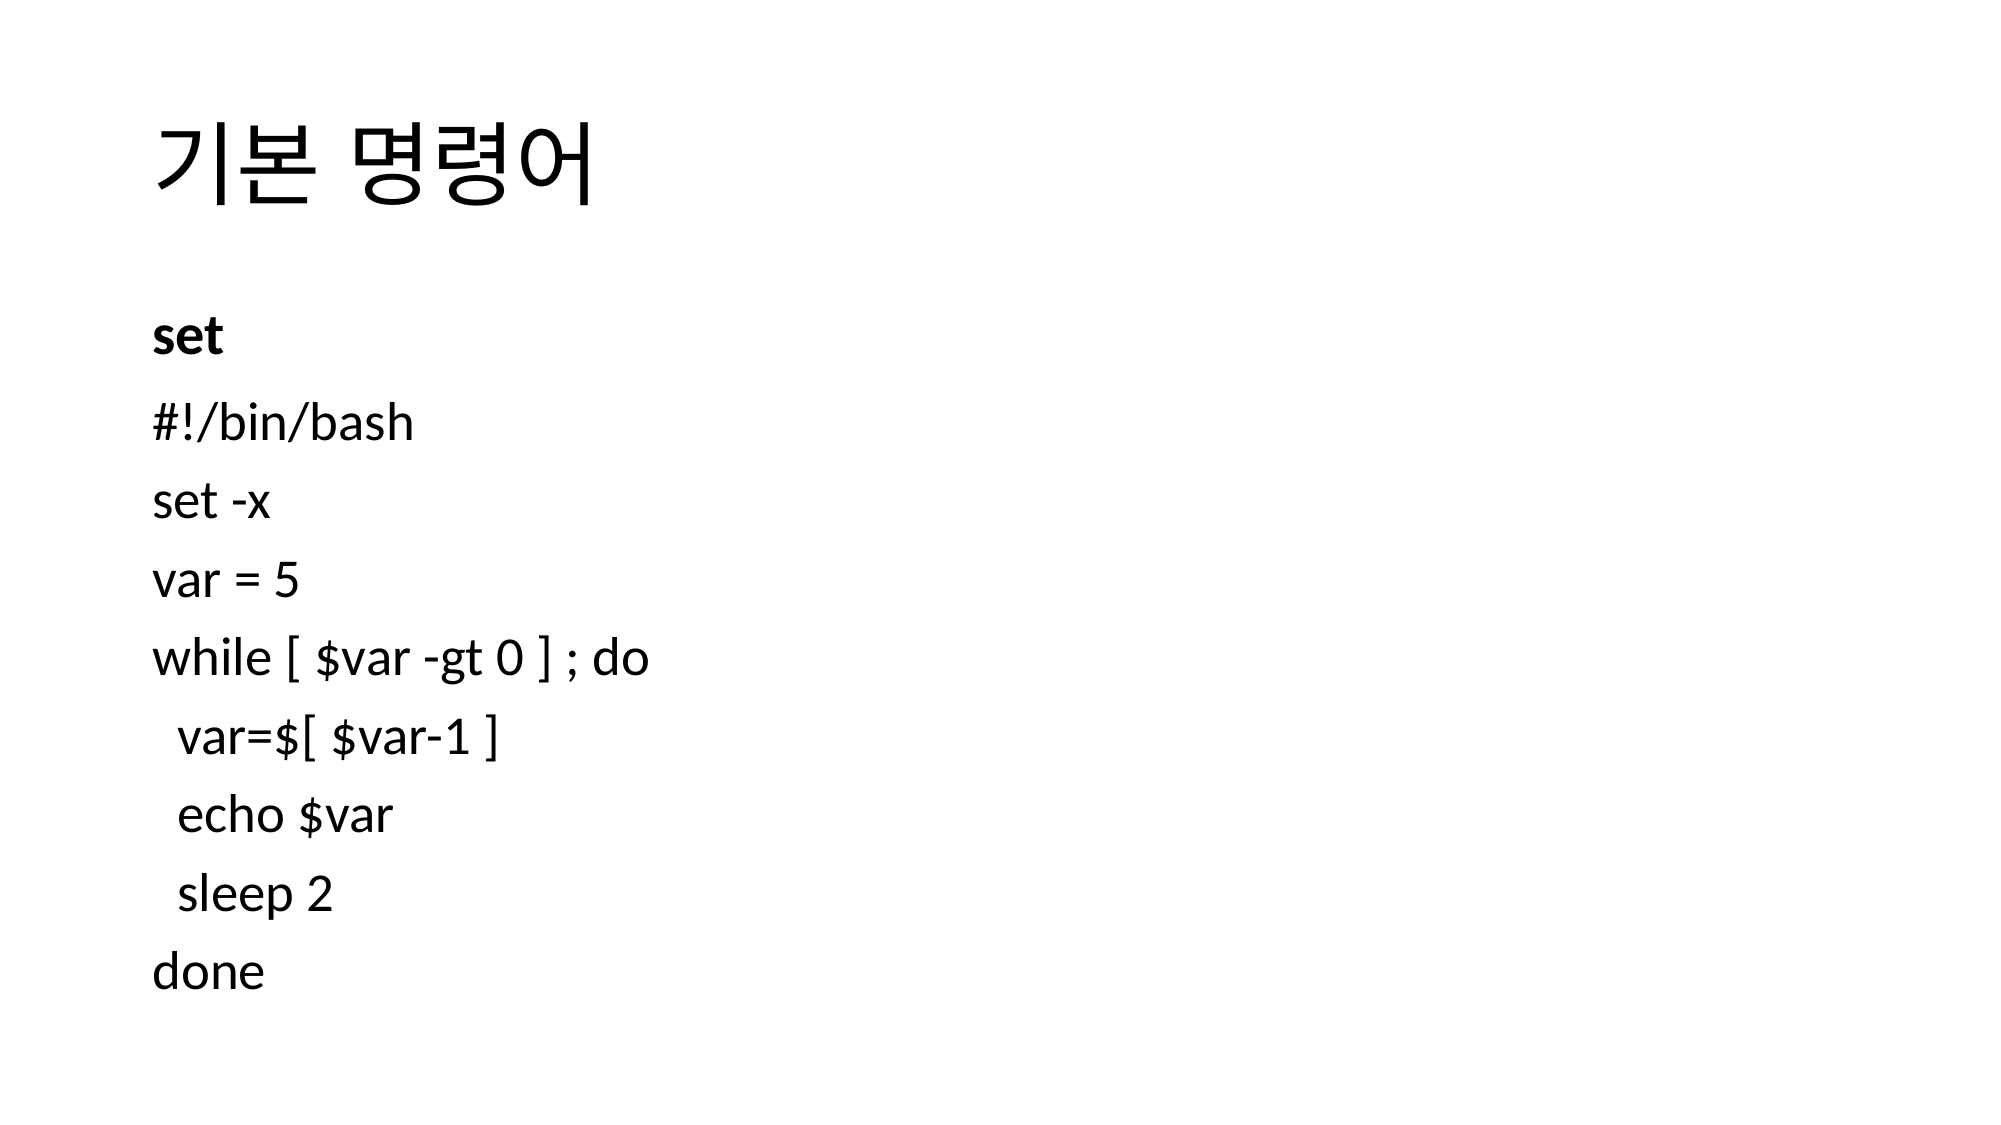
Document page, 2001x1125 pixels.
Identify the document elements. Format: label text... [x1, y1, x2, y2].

text_box set [138, 288, 241, 374]
title 기본 명령어 [137, 59, 1863, 278]
list #!/bin/bash set -x var = 5 while [ $var -gt 0 ] ; do var=$[ $var-1 ] echo $var sleep 2 done [137, 385, 1863, 1014]
